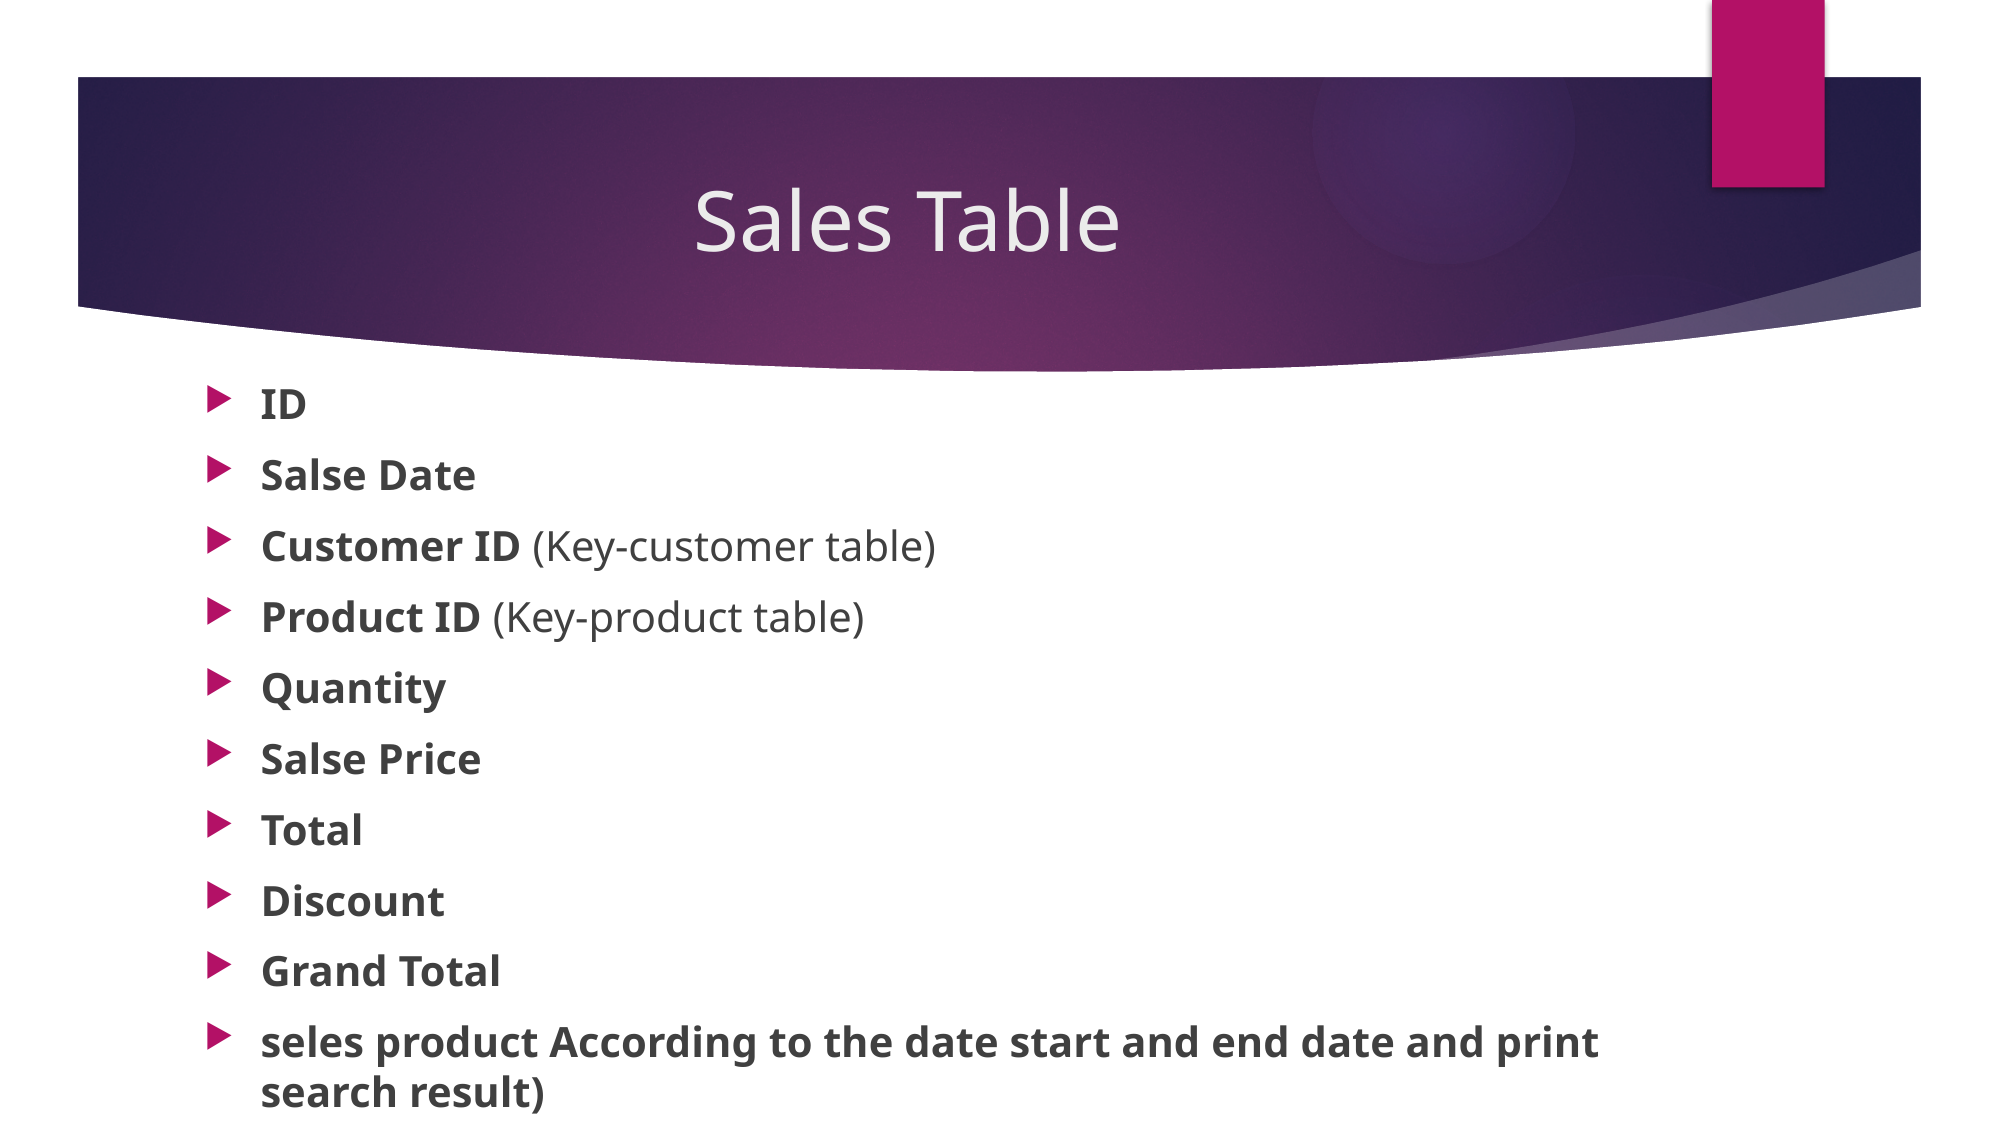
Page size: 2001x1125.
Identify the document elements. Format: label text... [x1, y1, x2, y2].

list ID Salse Date Customer ID (Key-customer table) Product ID (Key-product table) Quantity Salse Price Total Discount Grand Total seles product According to the date start and end date and print search result) [189, 370, 1638, 1096]
title Sales Table [189, 159, 1627, 276]
